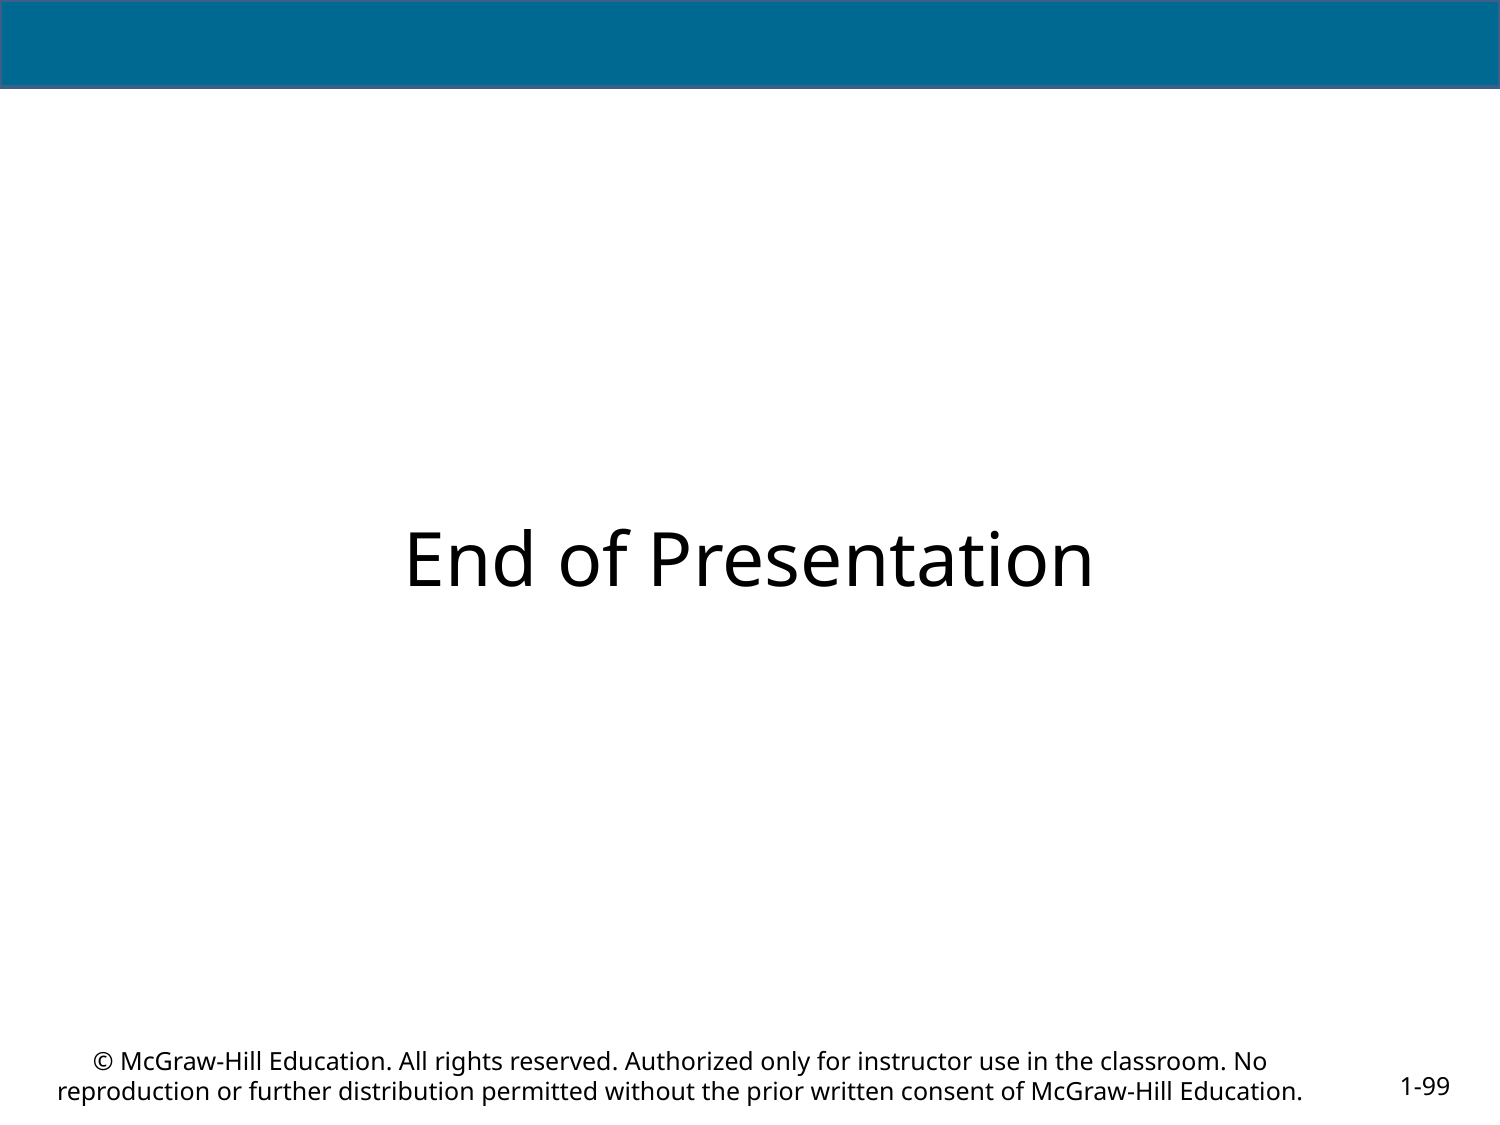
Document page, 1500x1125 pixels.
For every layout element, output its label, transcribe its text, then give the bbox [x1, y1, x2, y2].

title End of Presentation [75, 462, 1425, 650]
